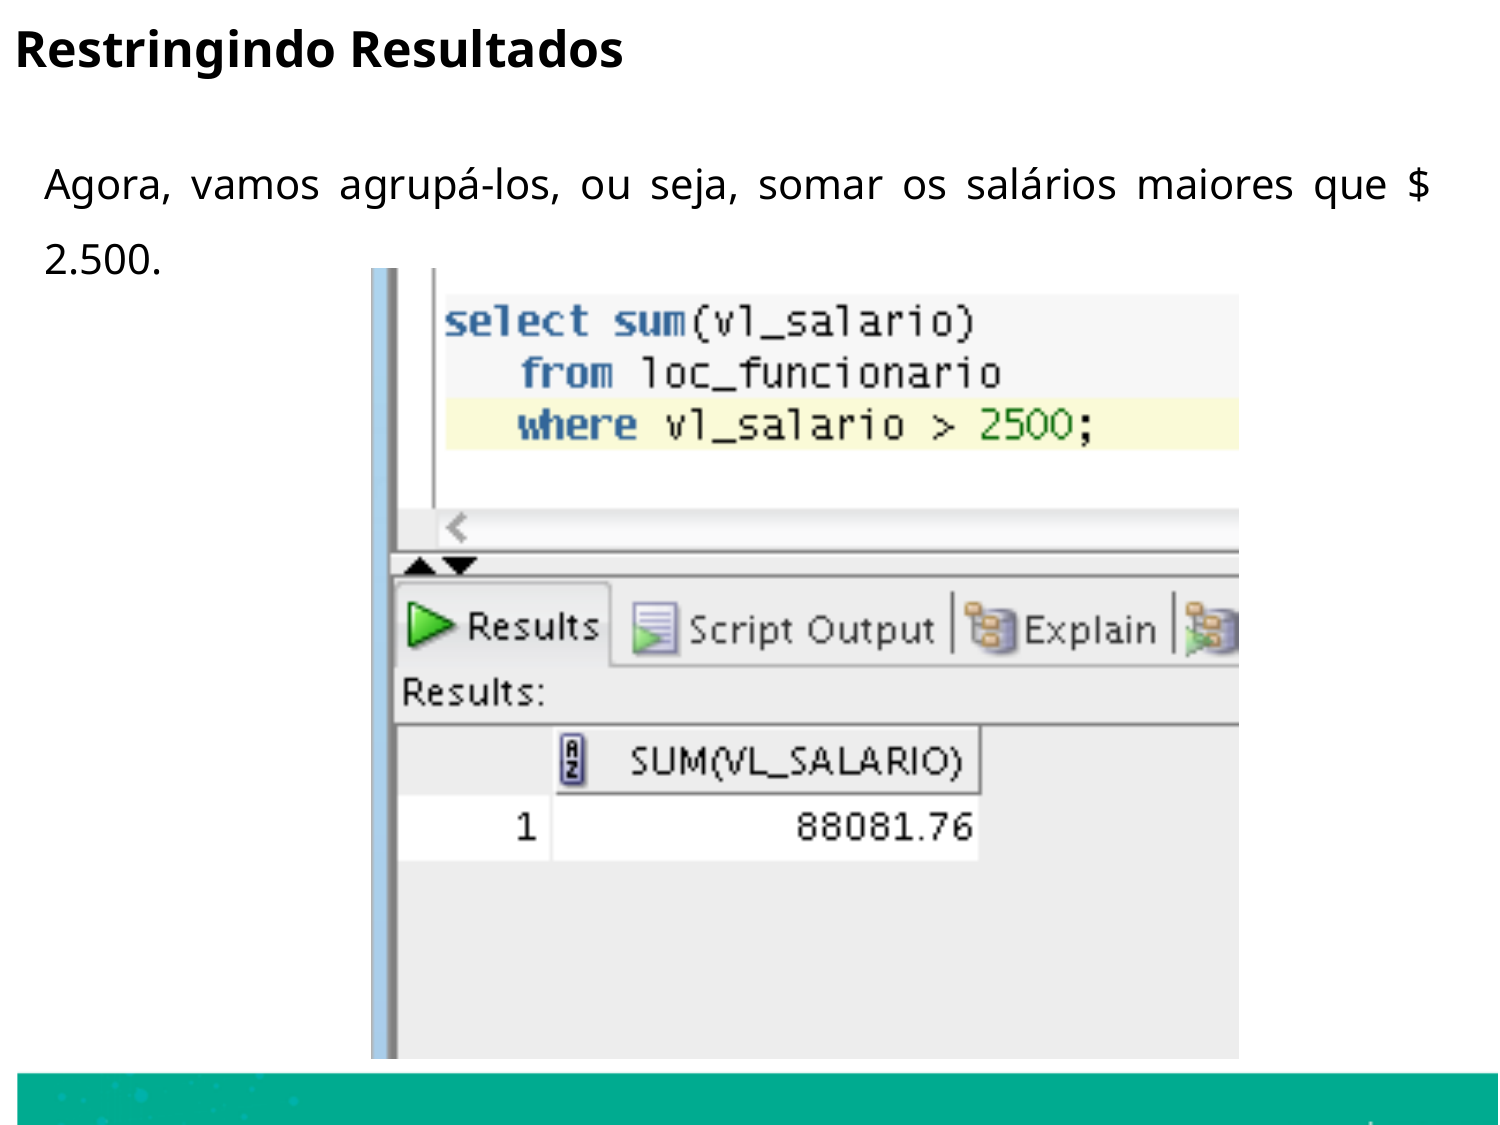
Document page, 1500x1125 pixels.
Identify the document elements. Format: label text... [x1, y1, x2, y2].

text_box Agora, vamos agrupá-los, ou seja, somar os salários maiores que $ 2.500. [29, 125, 1447, 1059]
text_box Restringindo Resultados [0, 21, 916, 85]
picture [2, 0, 1498, 1125]
